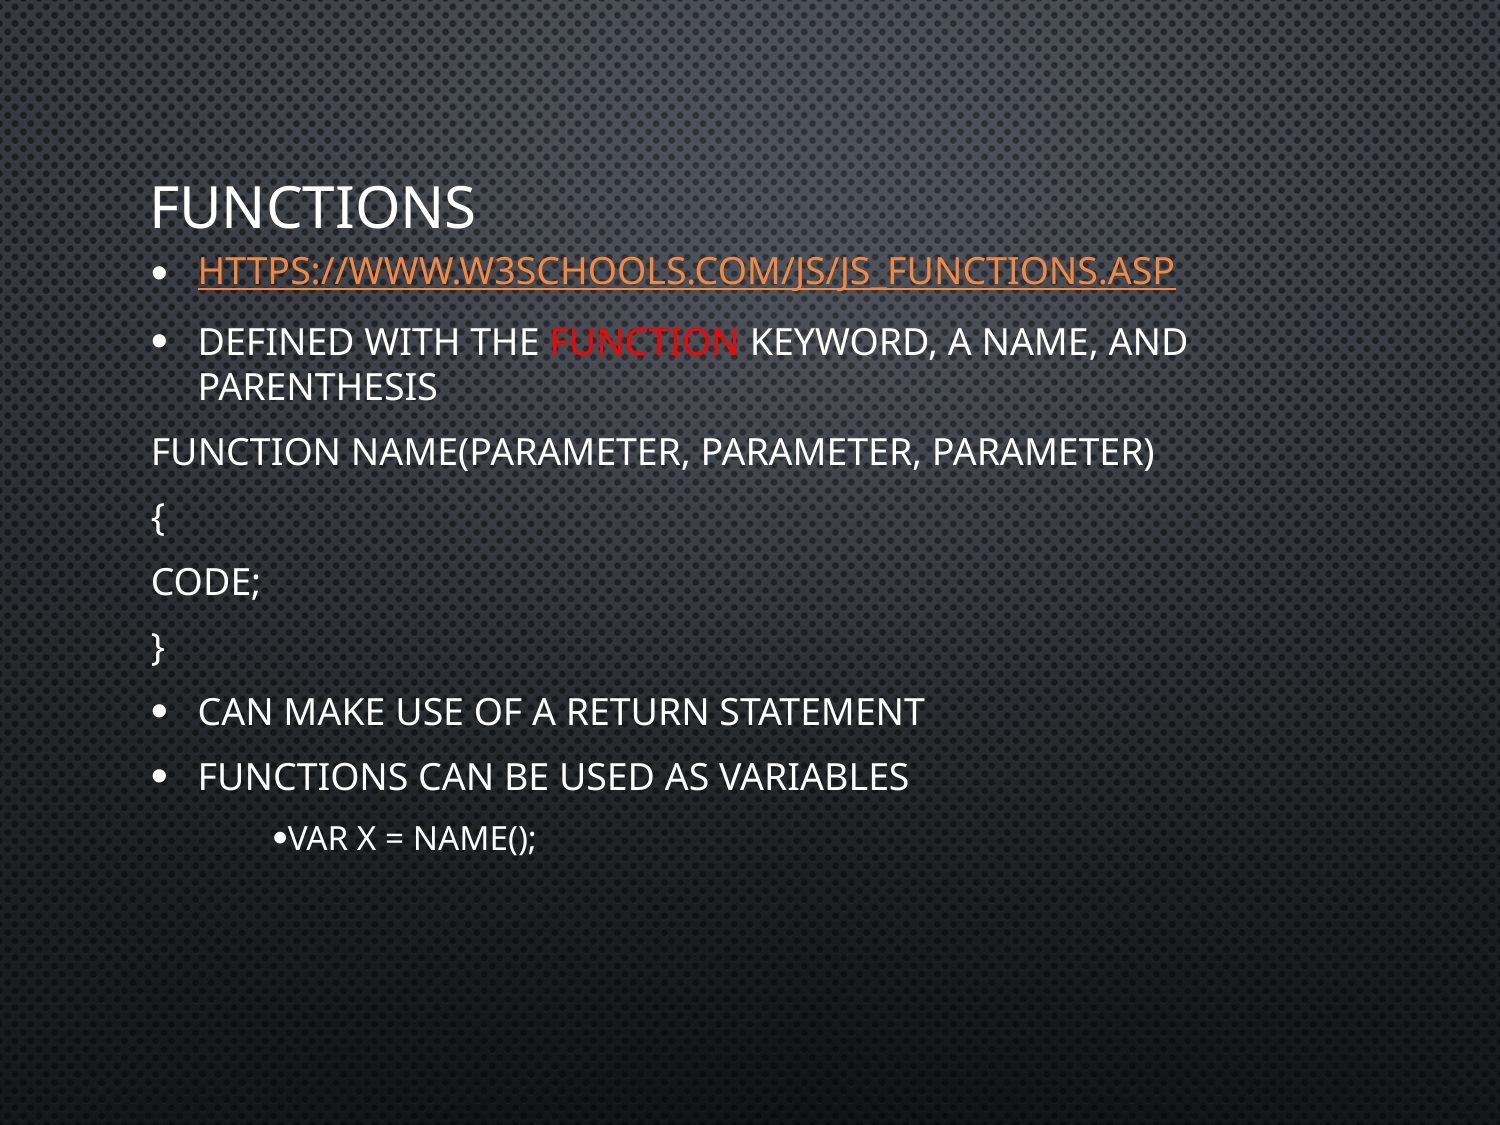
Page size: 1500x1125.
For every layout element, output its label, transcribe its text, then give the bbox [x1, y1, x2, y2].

title Functions [134, 97, 1367, 314]
list https://www.w3schools.com/js/js_functions.asp Defined with the function keyword, a name, and parenthesis function name(parameter, parameter, parameter) { Code; } Can make use of a return statement Functions can be used as variables Var x = name(); [135, 239, 1237, 928]
